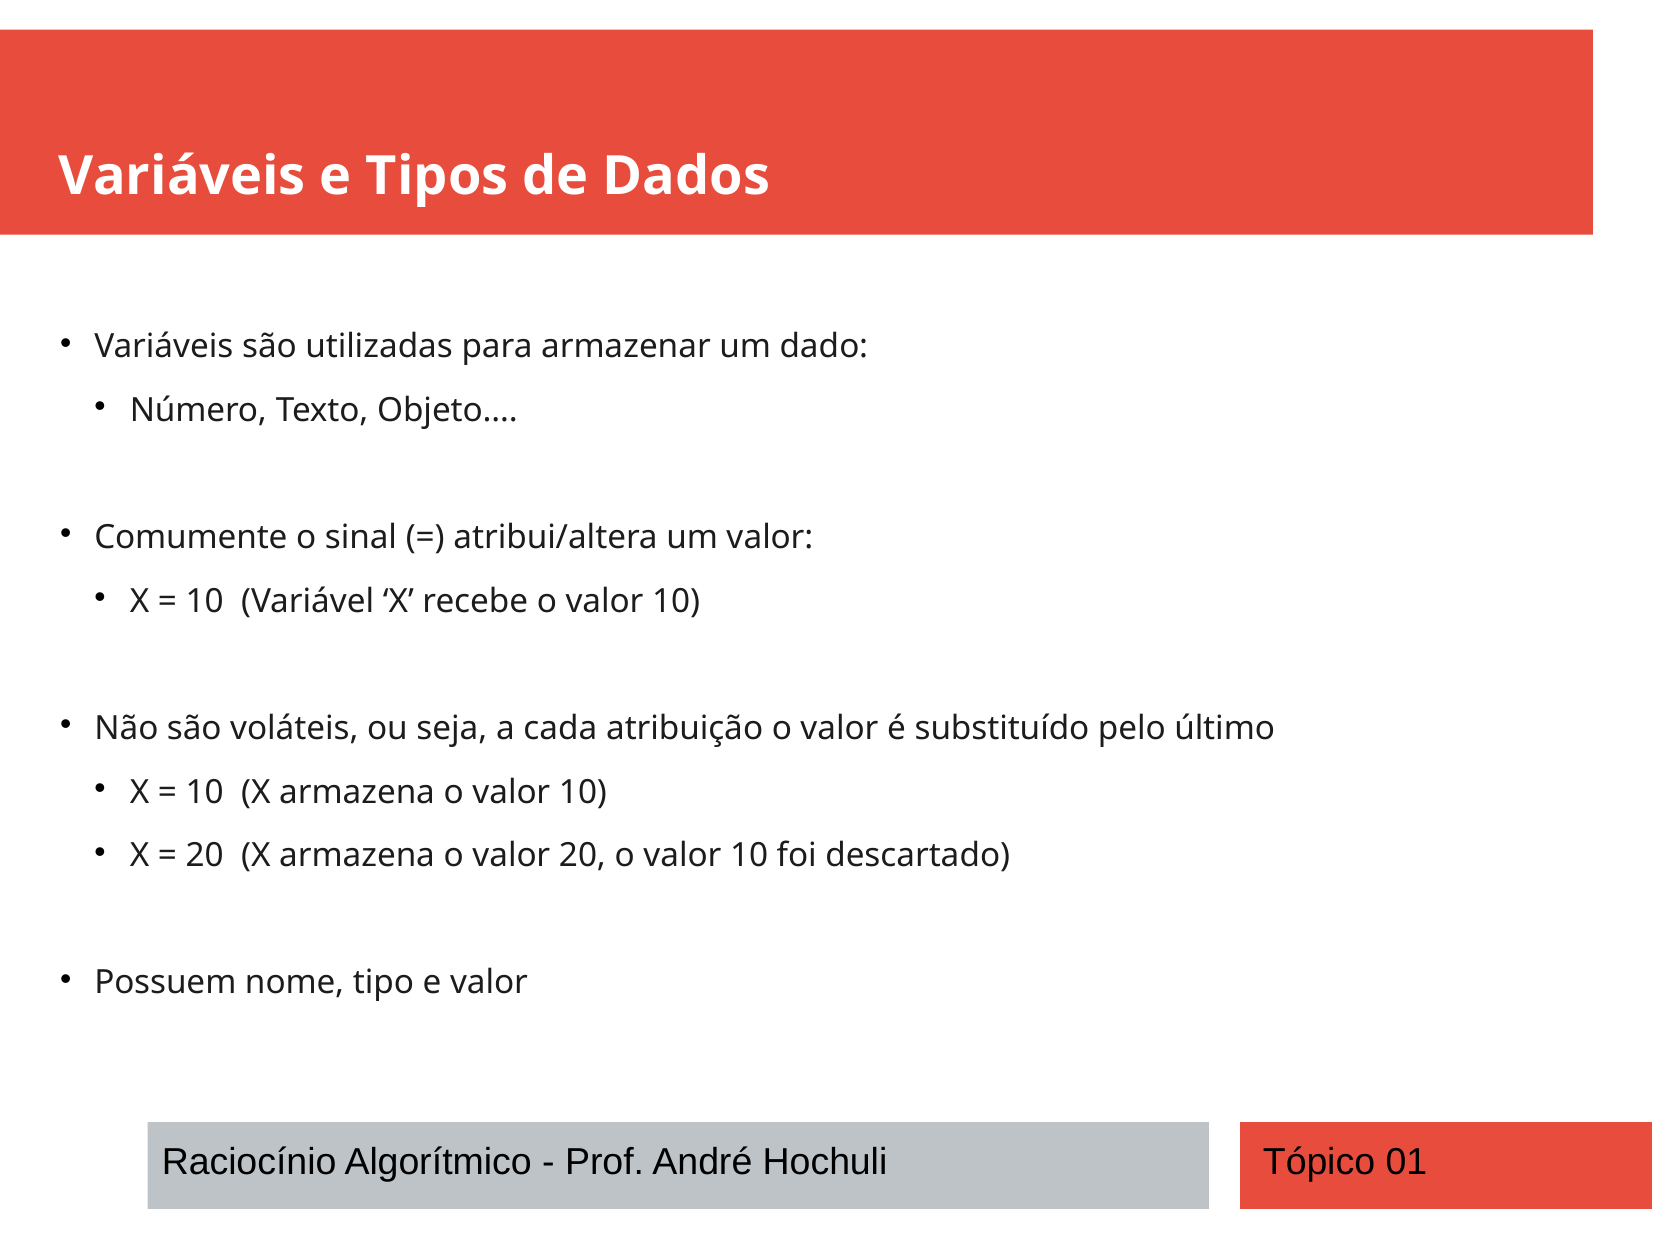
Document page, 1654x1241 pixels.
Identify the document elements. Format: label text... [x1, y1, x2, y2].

text_box Raciocínio Algorítmico - Prof. André Hochuli [147, 1129, 1204, 1188]
text_box Variáveis e Tipos de Dados [58, 58, 1593, 205]
text_box Variáveis são utilizadas para armazenar um dado: Número, Texto, Objeto…. Comumente o sinal (=) atribui/altera um valor: X = 10 (Variável ‘X’ recebe o valor 10) Não são voláteis, ou seja, a cada atribuição o valor é substituído pelo último X = 10 (X armazena o valor 10) X = 20 (X armazena o valor 20, o valor 10 foi descartado) Possuem nome, tipo e valor [58, 324, 1564, 1091]
text_box Tópico 01 [1248, 1129, 1622, 1188]
